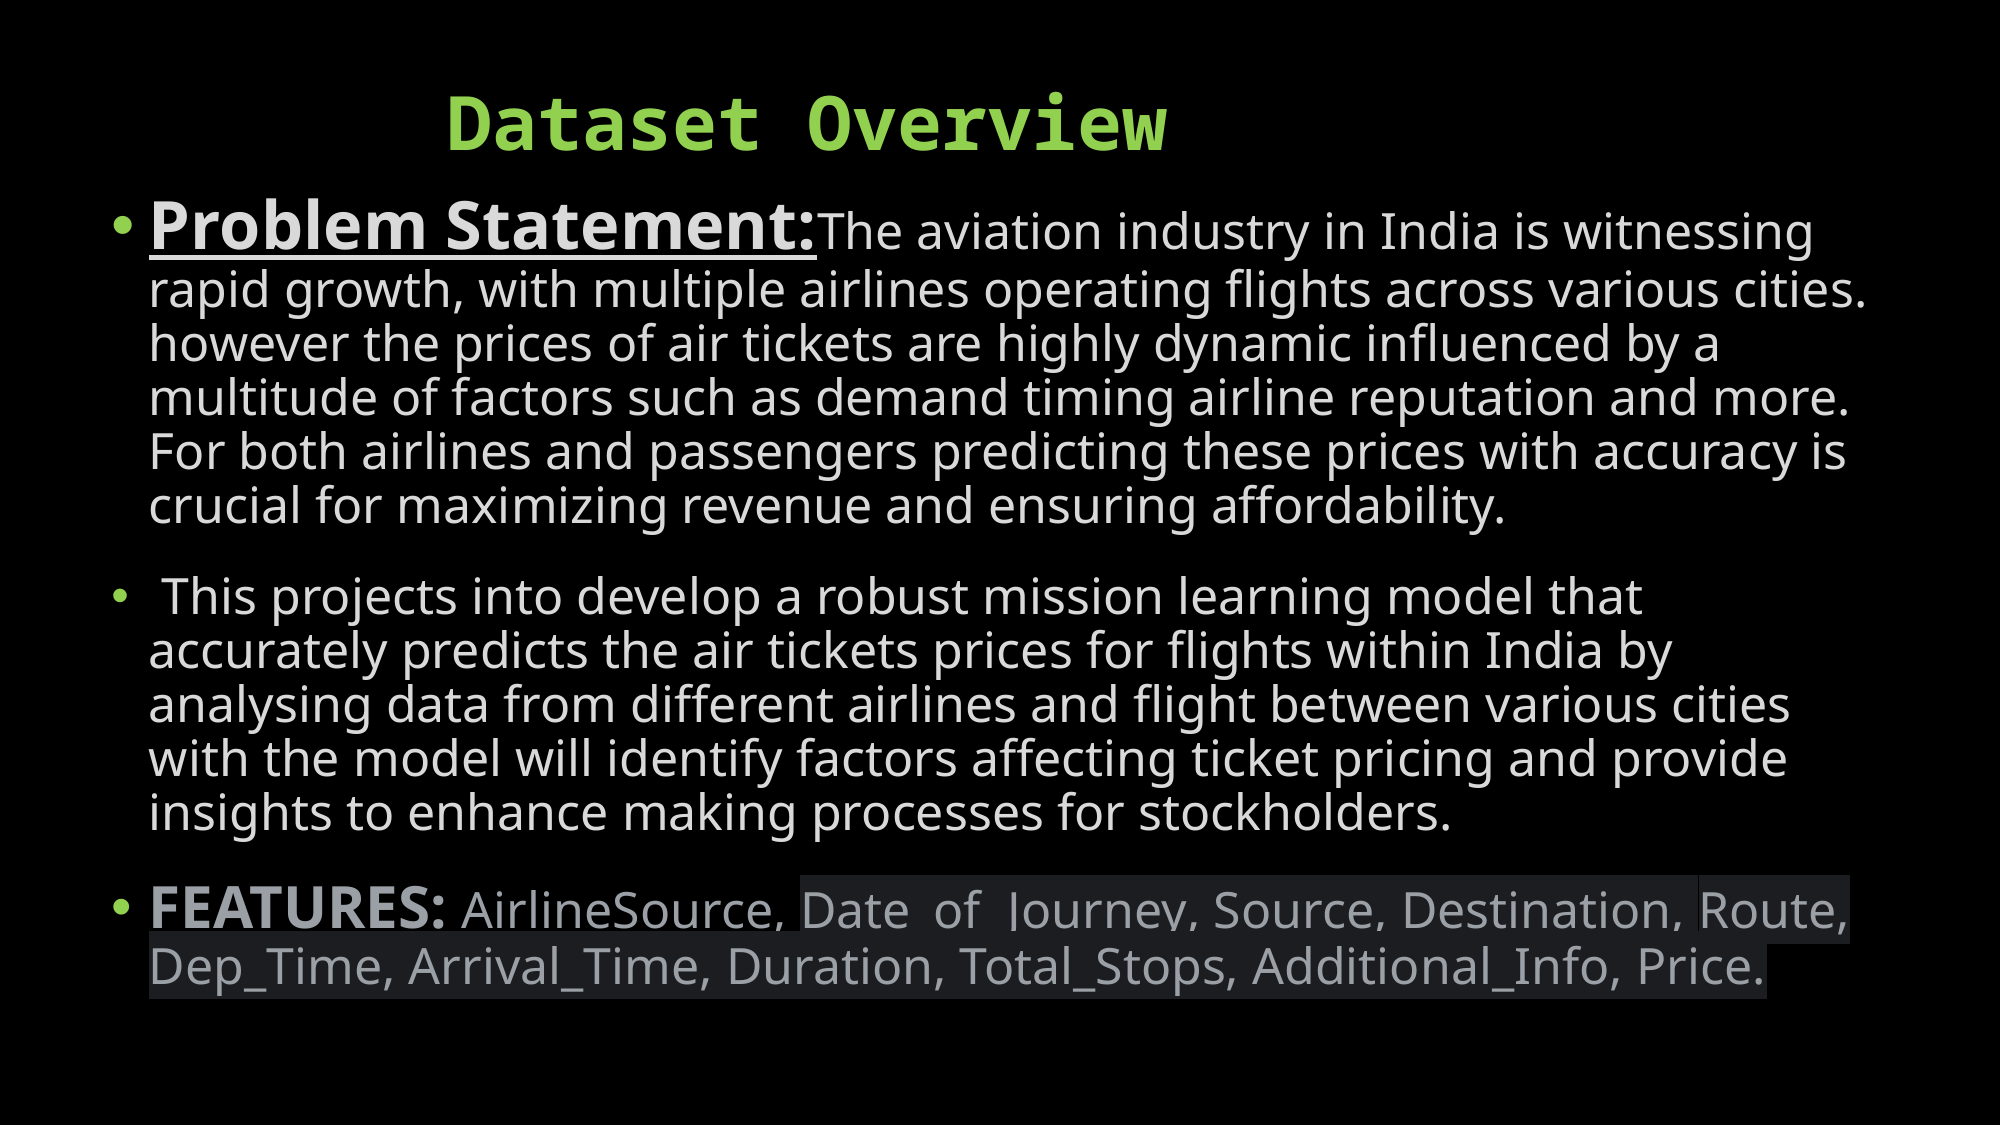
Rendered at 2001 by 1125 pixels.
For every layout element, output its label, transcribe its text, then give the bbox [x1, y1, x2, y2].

list Problem Statement:The aviation industry in India is witnessing rapid growth, with multiple airlines operating flights across various cities. however the prices of air tickets are highly dynamic influenced by a multitude of factors such as demand timing airline reputation and more. For both airlines and passengers predicting these prices with accuracy is crucial for maximizing revenue and ensuring affordability. This projects into develop a robust mission learning model that accurately predicts the air tickets prices for flights within India by analysing data from different airlines and flight between various cities with the model will identify factors affecting ticket pricing and provide insights to enhance making processes for stockholders. FEATURES: AirlineSource, Date_of_Journey, Source, Destination, Route, Dep_Time, Arrival_Time, Duration, Total_Stops, Additional_Info, Price. [96, 184, 1904, 1047]
title Dataset Overview [432, 0, 1473, 175]
